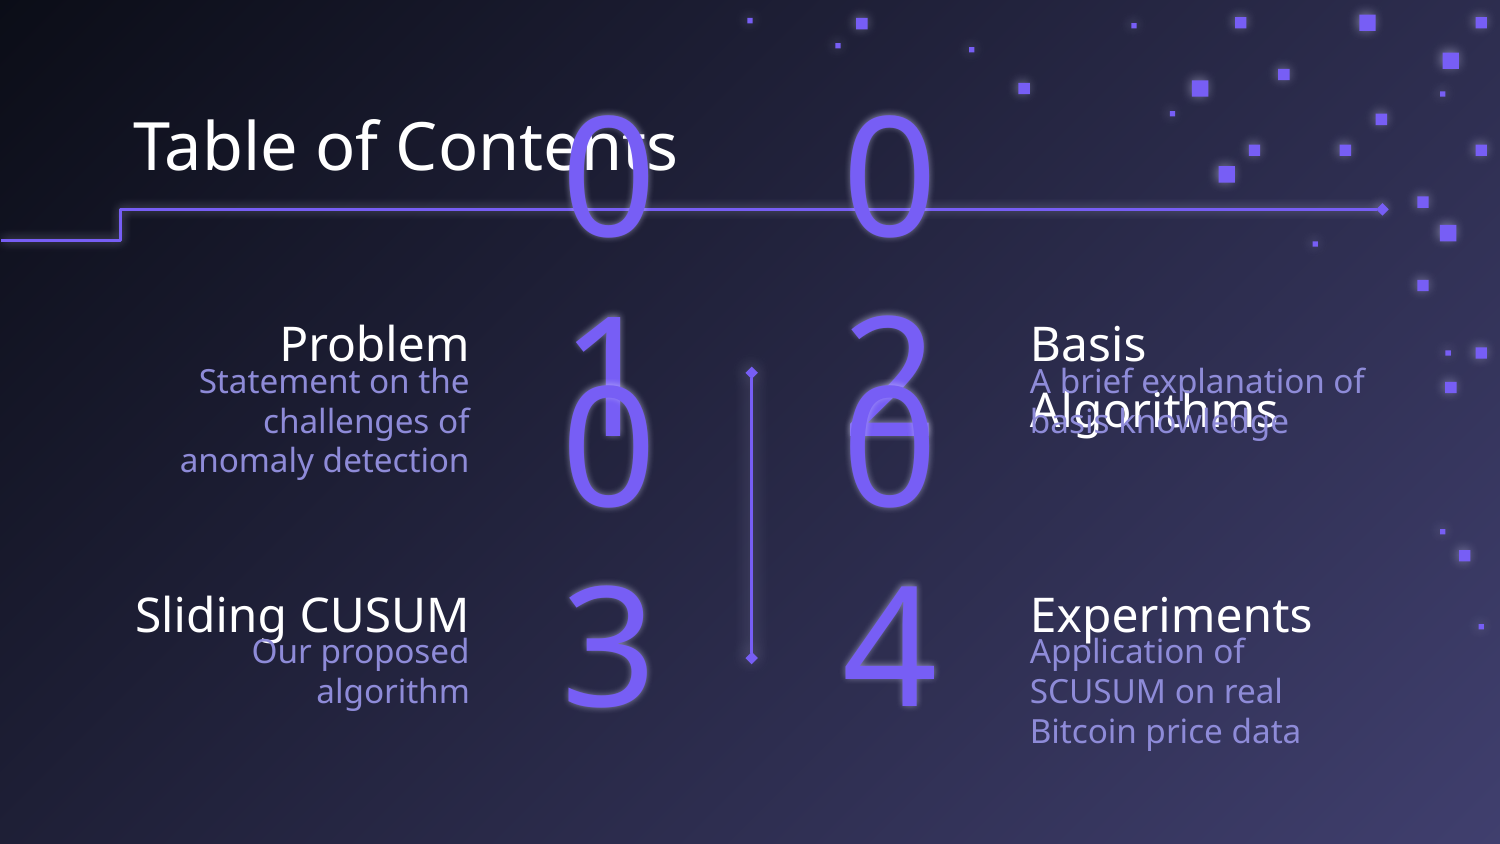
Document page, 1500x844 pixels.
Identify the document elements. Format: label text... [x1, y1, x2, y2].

title 02 [784, 289, 996, 485]
subtitle Application of SCUSUM on real Bitcoin price data [1014, 615, 1382, 731]
title 01 [503, 289, 715, 485]
subtitle Experiments [1014, 560, 1382, 615]
subtitle Basis Algorithms [1014, 289, 1382, 344]
title 04 [784, 560, 996, 756]
title 03 [503, 560, 715, 756]
subtitle Sliding CUSUM [118, 560, 485, 615]
subtitle Problem [73, 289, 485, 359]
subtitle Statement on the challenges of anomaly detection [118, 344, 485, 460]
subtitle A brief explanation of basis knowledge [1014, 344, 1382, 460]
title Table of Contents [118, 88, 1382, 183]
subtitle Our proposed algorithm [118, 615, 485, 731]
